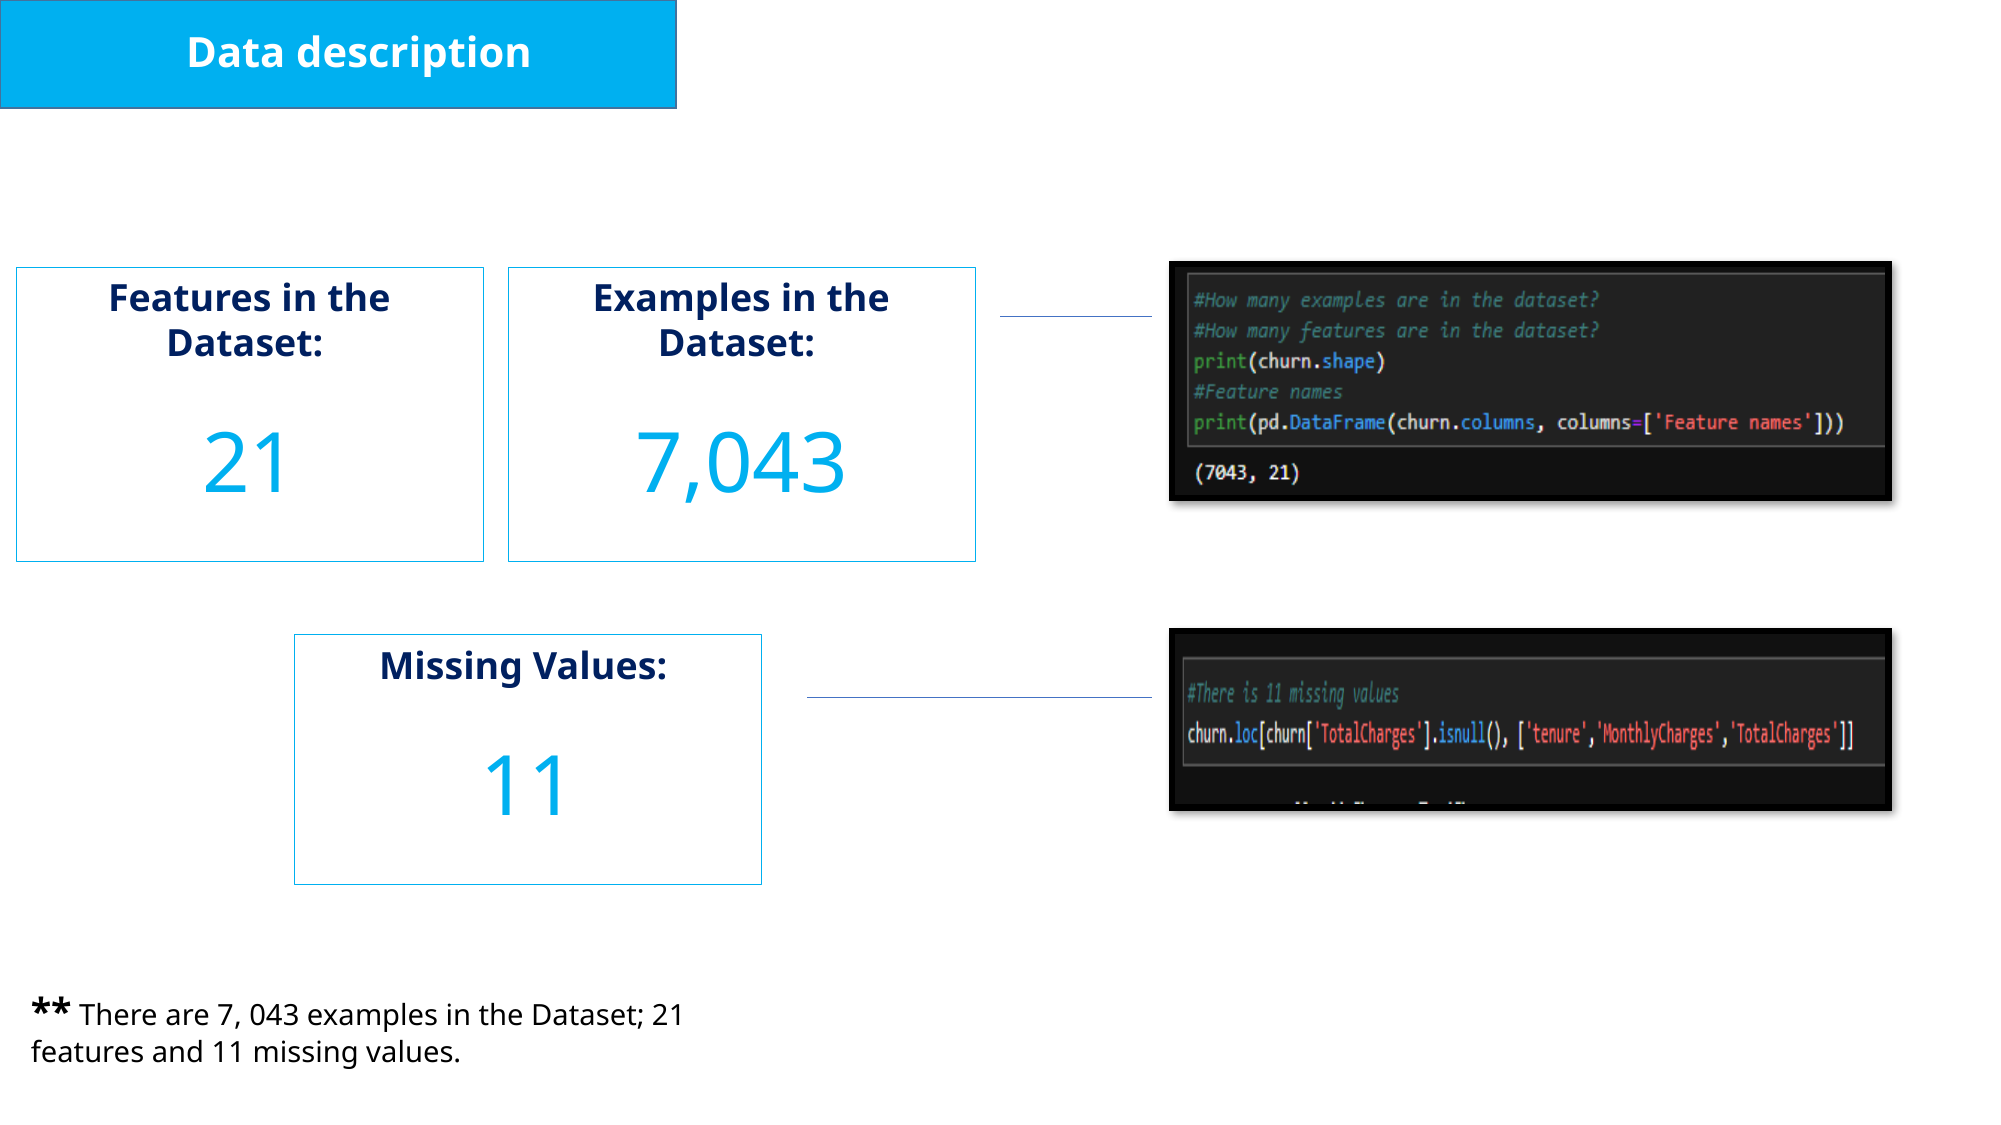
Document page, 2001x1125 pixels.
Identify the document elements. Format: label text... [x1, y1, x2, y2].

picture [1174, 634, 1886, 805]
text_box Missing Values: 11 [294, 634, 762, 885]
picture [1174, 266, 1886, 496]
text_box [0, 0, 677, 109]
text_box Examples in the Dataset: 7,043 [507, 266, 976, 562]
text_box ** There are 7, 043 examples in the Dataset; 21 features and 11 missing values. [16, 980, 723, 1076]
text_box Features in the Dataset: 21 [15, 266, 484, 562]
text_box Data description [171, 18, 886, 84]
